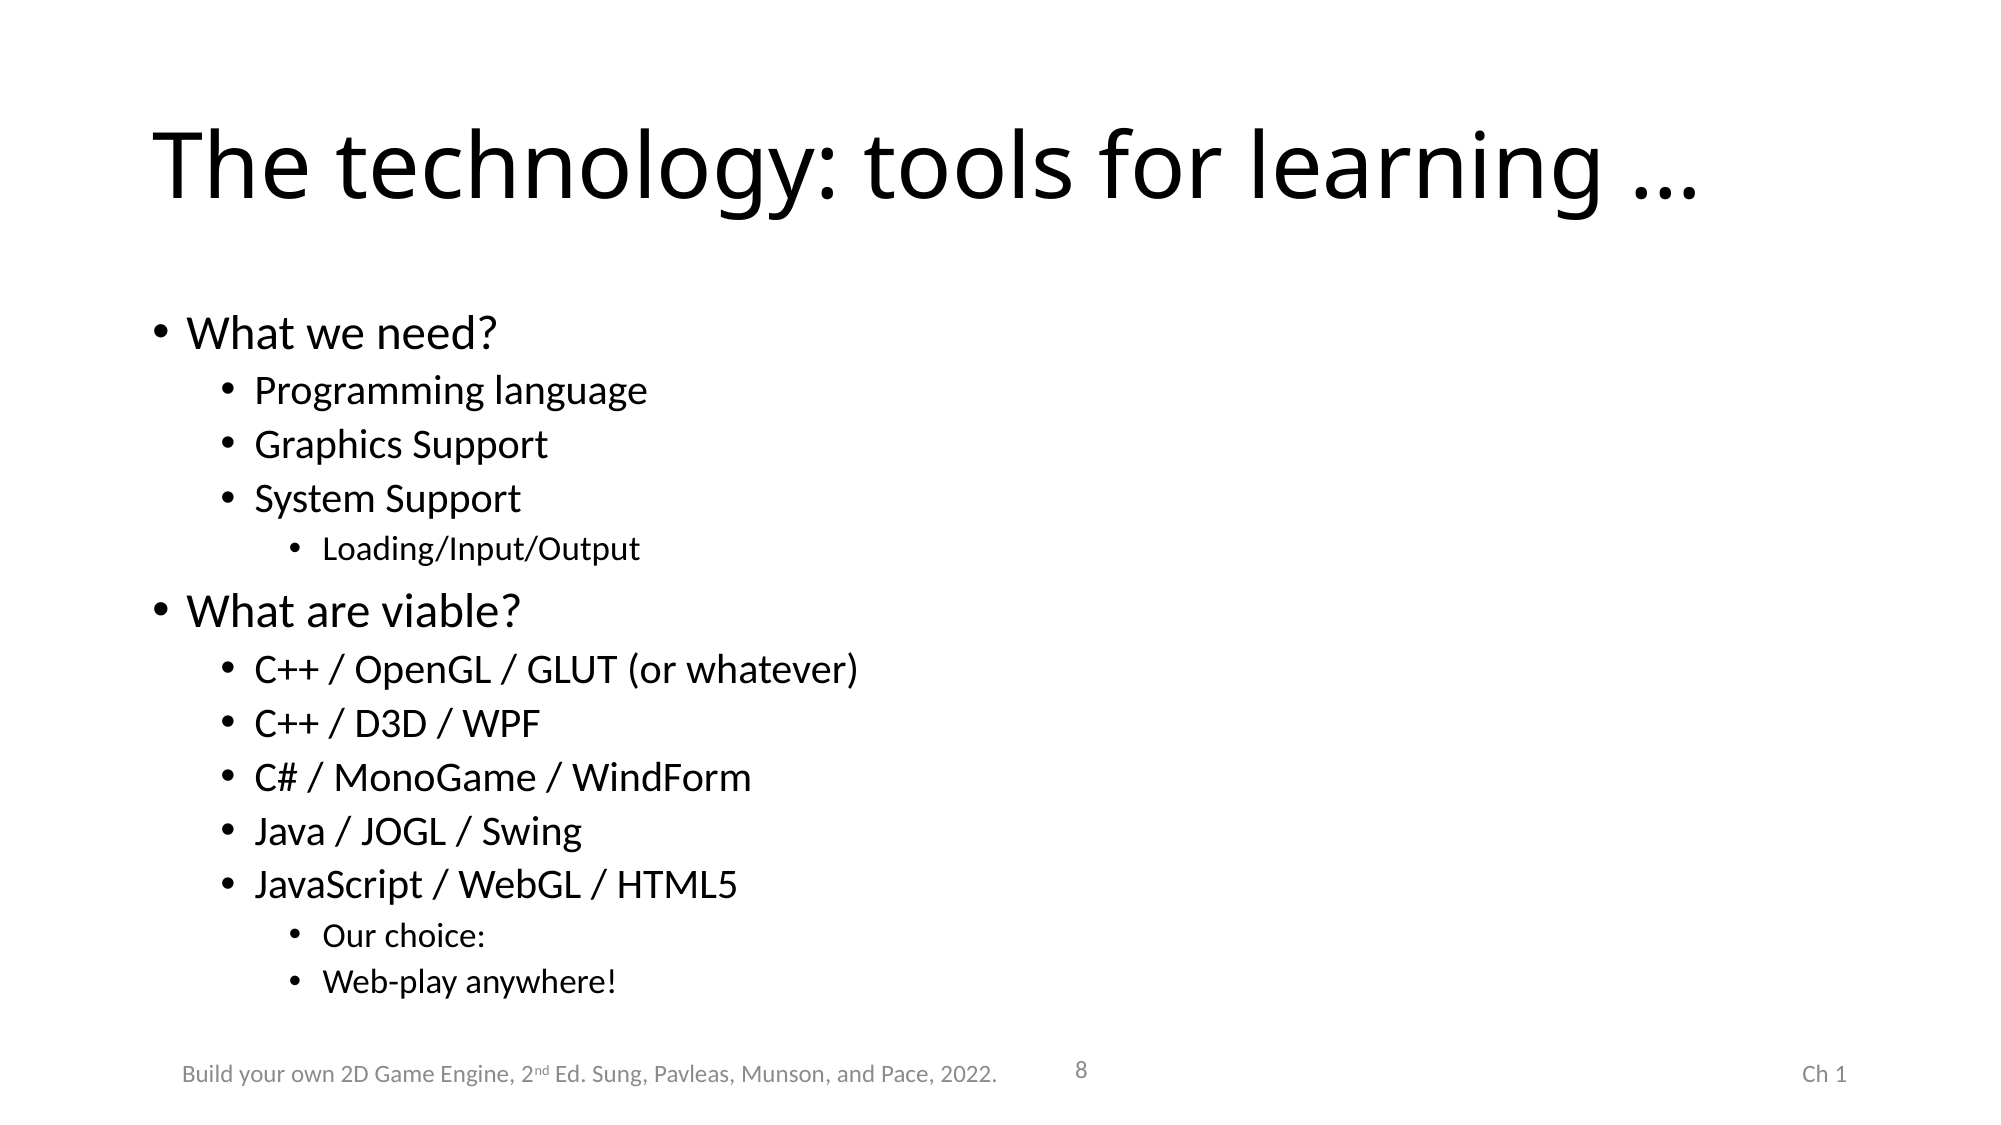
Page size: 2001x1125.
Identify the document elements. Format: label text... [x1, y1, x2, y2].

title The technology: tools for learning … [137, 59, 1863, 278]
list What we need? Programming language Graphics Support System Support Loading/Input/Output What are viable? C++ / OpenGL / GLUT (or whatever) C++ / D3D / WPF C# / MonoGame / WindForm Java / JOGL / Swing JavaScript / WebGL / HTML5 Our choice: Web-play anywhere! [137, 299, 1863, 1014]
